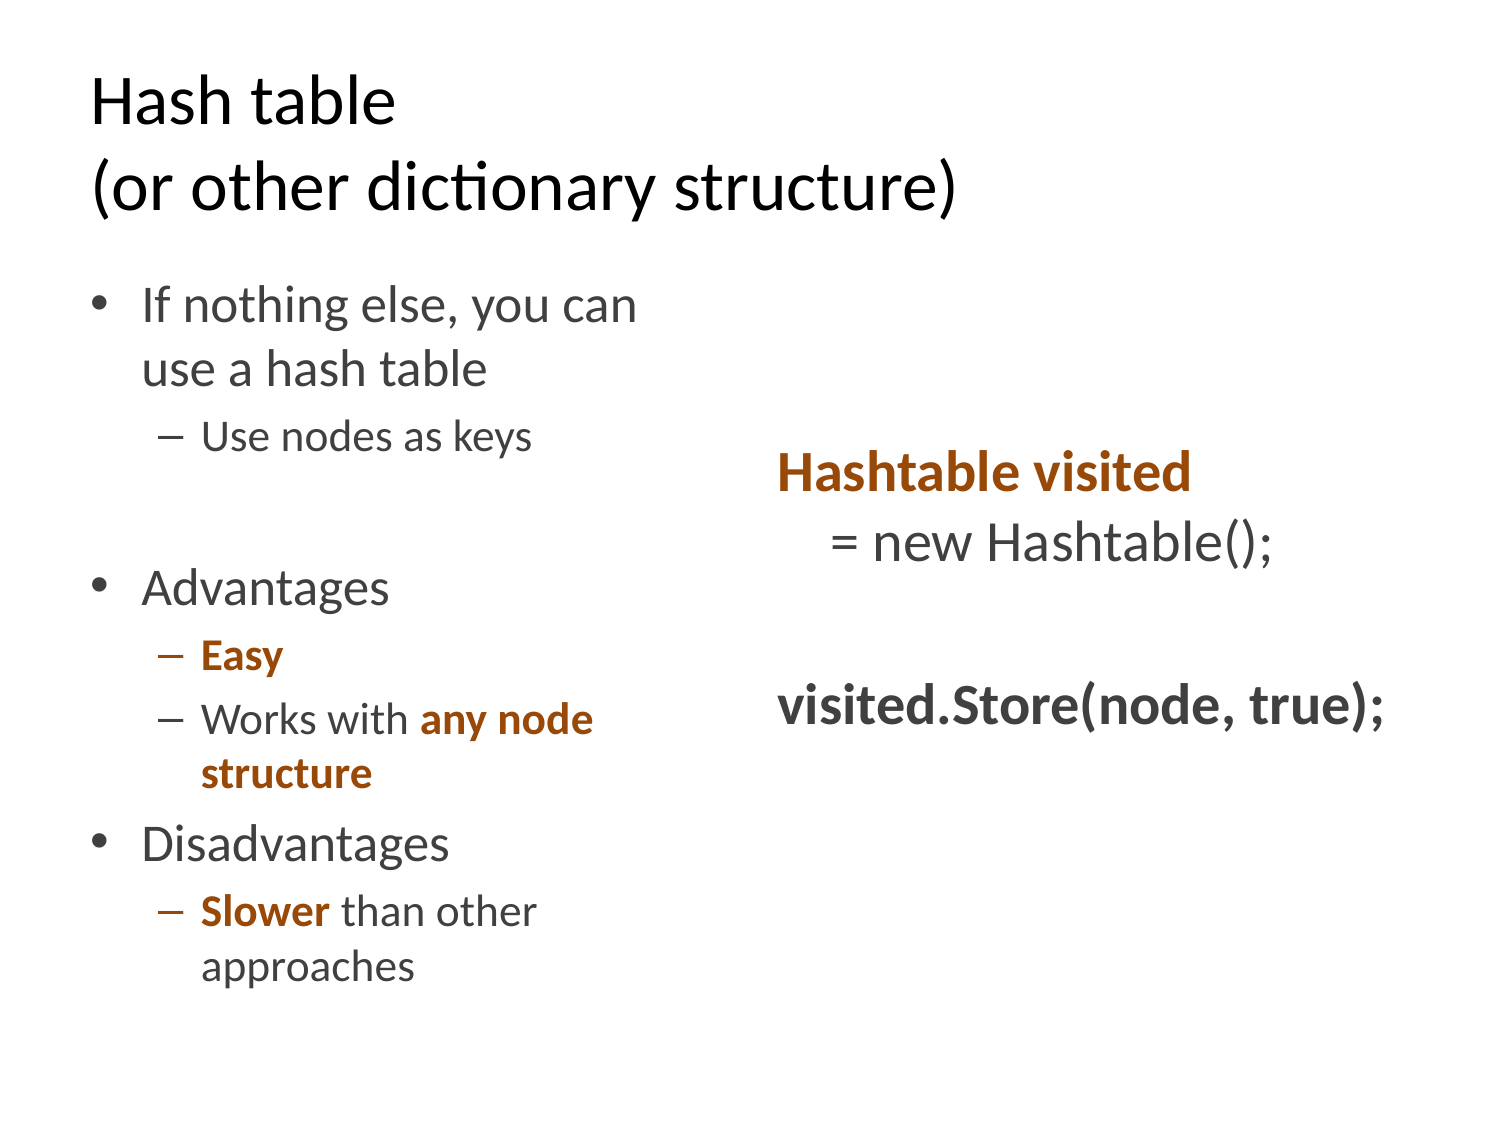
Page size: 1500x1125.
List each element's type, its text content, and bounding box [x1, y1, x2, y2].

list Hashtable visited = new Hashtable(); visited.Store(node, true); [762, 262, 1500, 1005]
title Hash table (or other dictionary structure) [75, 45, 1425, 233]
list If nothing else, you can use a hash table Use nodes as keys Advantages Easy Works with any node structure Disadvantages Slower than other approaches [75, 262, 738, 1005]
